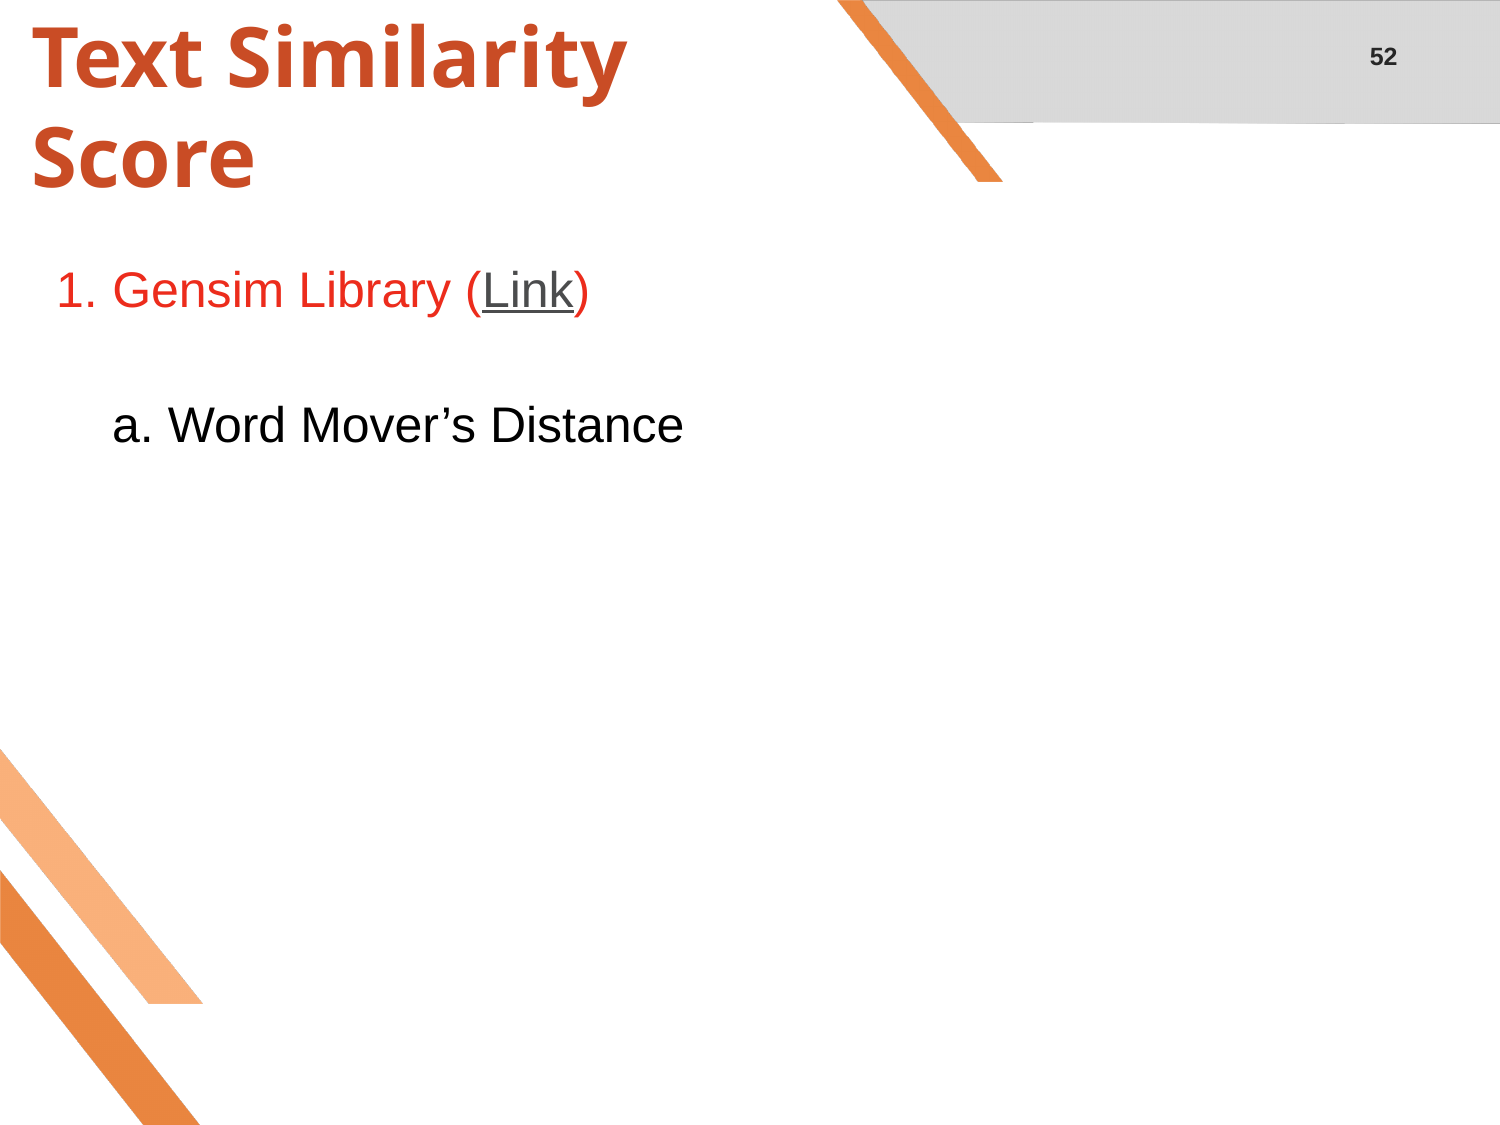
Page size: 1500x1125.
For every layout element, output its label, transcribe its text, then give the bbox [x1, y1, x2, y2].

picture [837, 0, 1500, 182]
text_box Gensim Library (Link) a. Word Mover’s Distance [41, 219, 1459, 460]
picture [0, 745, 203, 1125]
slide_number 52 [1342, 28, 1425, 78]
title Text Similarity Score [1, 39, 842, 171]
